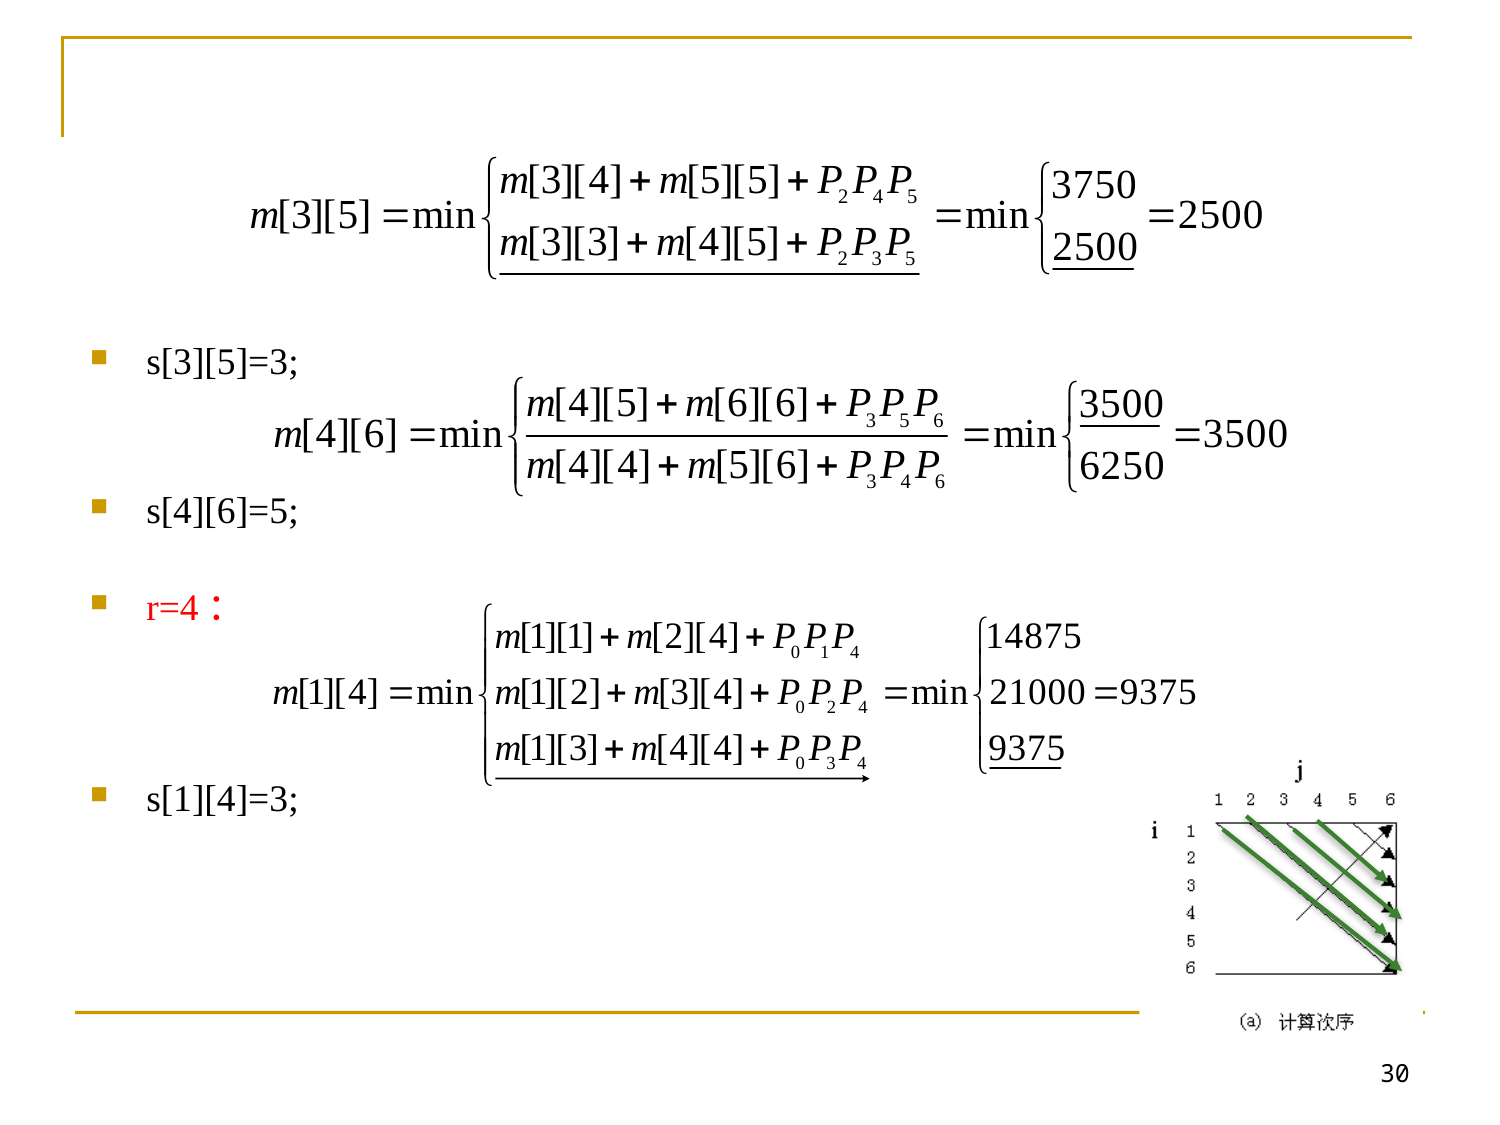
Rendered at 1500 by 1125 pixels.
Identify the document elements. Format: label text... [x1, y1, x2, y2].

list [265, 596, 1203, 794]
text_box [241, 146, 1270, 291]
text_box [1293, 829, 1403, 920]
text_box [1316, 820, 1389, 883]
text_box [1245, 815, 1389, 936]
list s[3][5]=3; s[4][6]=5; r=4： s[1][4]=3; [74, 262, 738, 528]
list s[3][5]=3; s[4][6]=5; r=4： s[1][4]=3; [74, 529, 738, 1006]
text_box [1222, 829, 1403, 972]
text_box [265, 368, 1294, 506]
picture [1139, 746, 1424, 1057]
slide_number 30 [1074, 1023, 1426, 1100]
